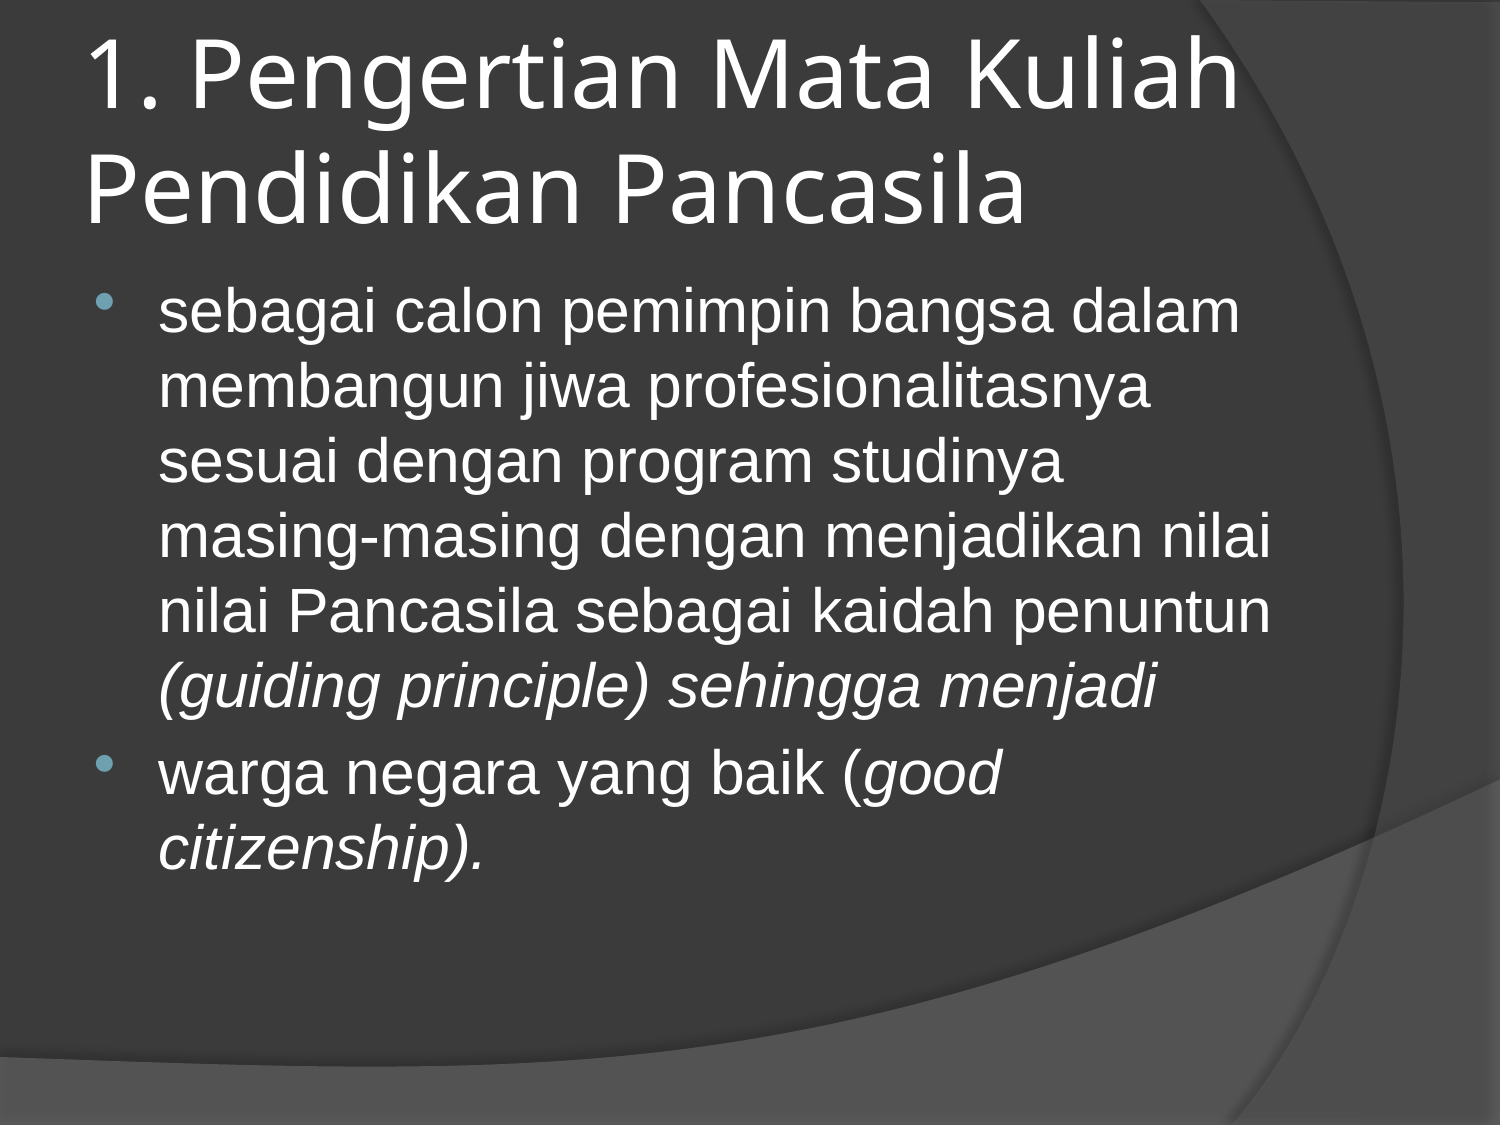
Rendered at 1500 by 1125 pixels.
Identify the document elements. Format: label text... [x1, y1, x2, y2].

title 1. Pengertian Mata Kuliah Pendidikan Pancasila [74, 91, 1301, 262]
list sebagai calon pemimpin bangsa dalam membangun jiwa profesionalitasnya sesuai dengan program studinya masing-masing dengan menjadikan nilai nilai Pancasila sebagai kaidah penuntun (guiding principle) sehingga menjadi warga negara yang baik (good citizenship). [74, 262, 1301, 1006]
